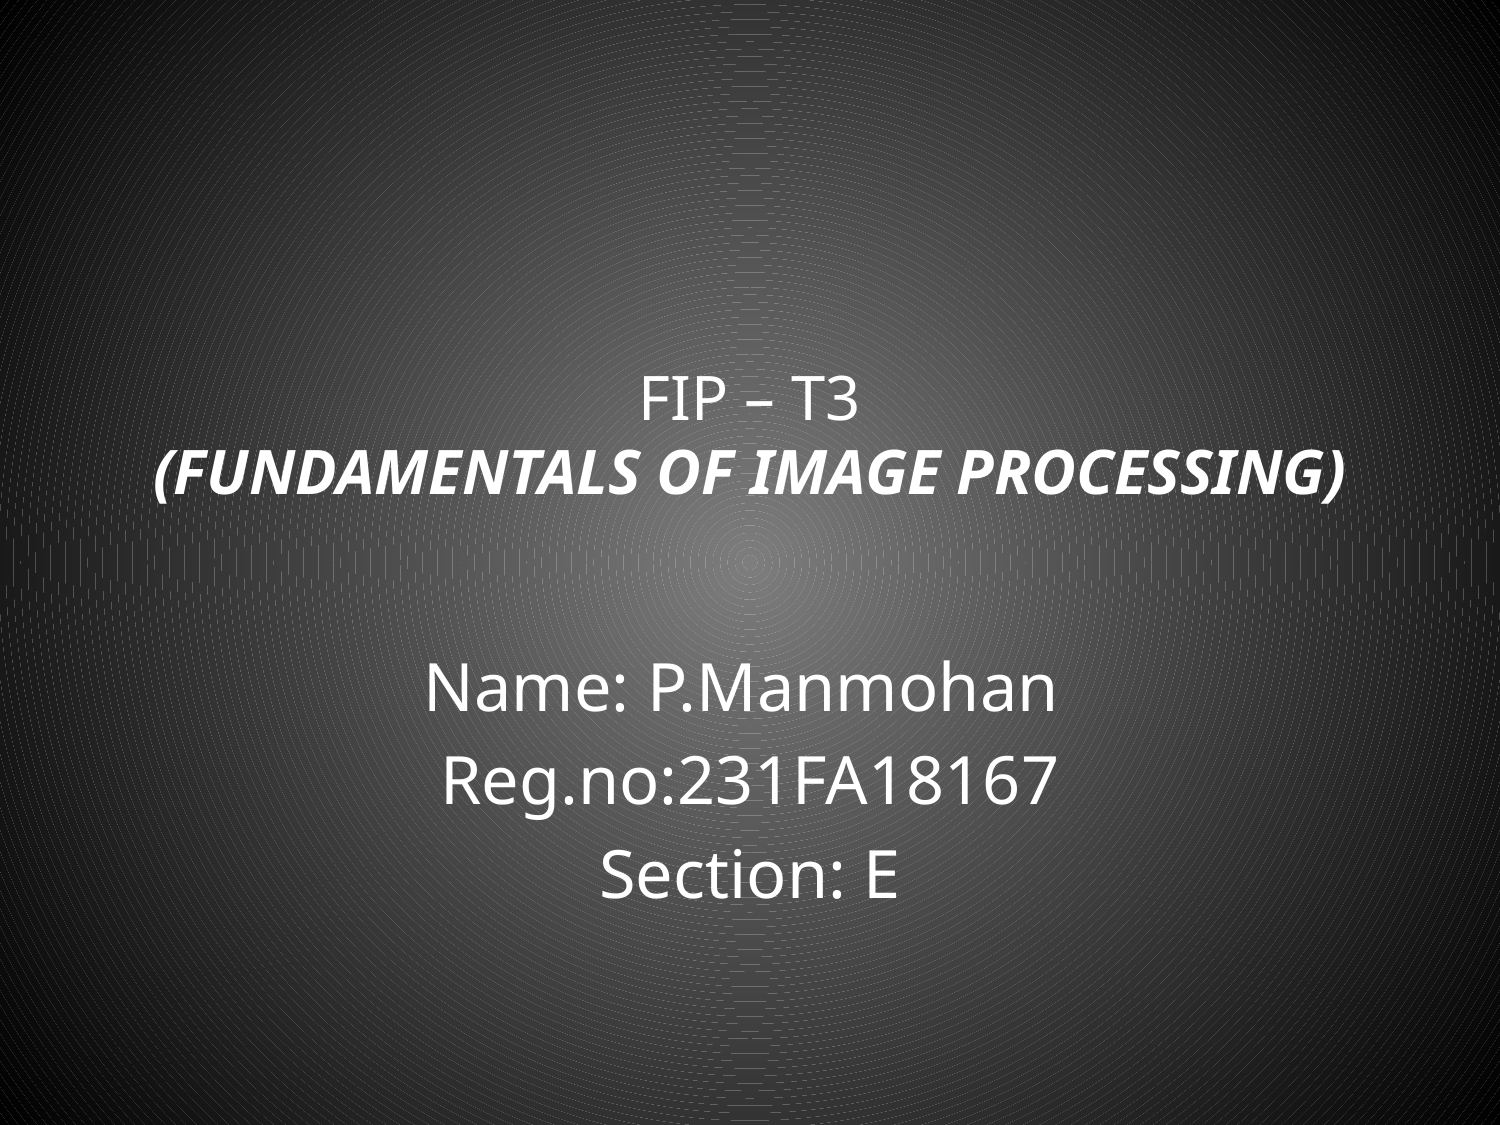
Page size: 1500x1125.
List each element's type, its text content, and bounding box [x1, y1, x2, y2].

title FIP – T3 (FUNDAMENTALS OF IMAGE PROCESSING) [112, 349, 1388, 591]
subtitle Name: P.Manmohan Reg.no:231FA18167 Section: E [225, 637, 1275, 925]
